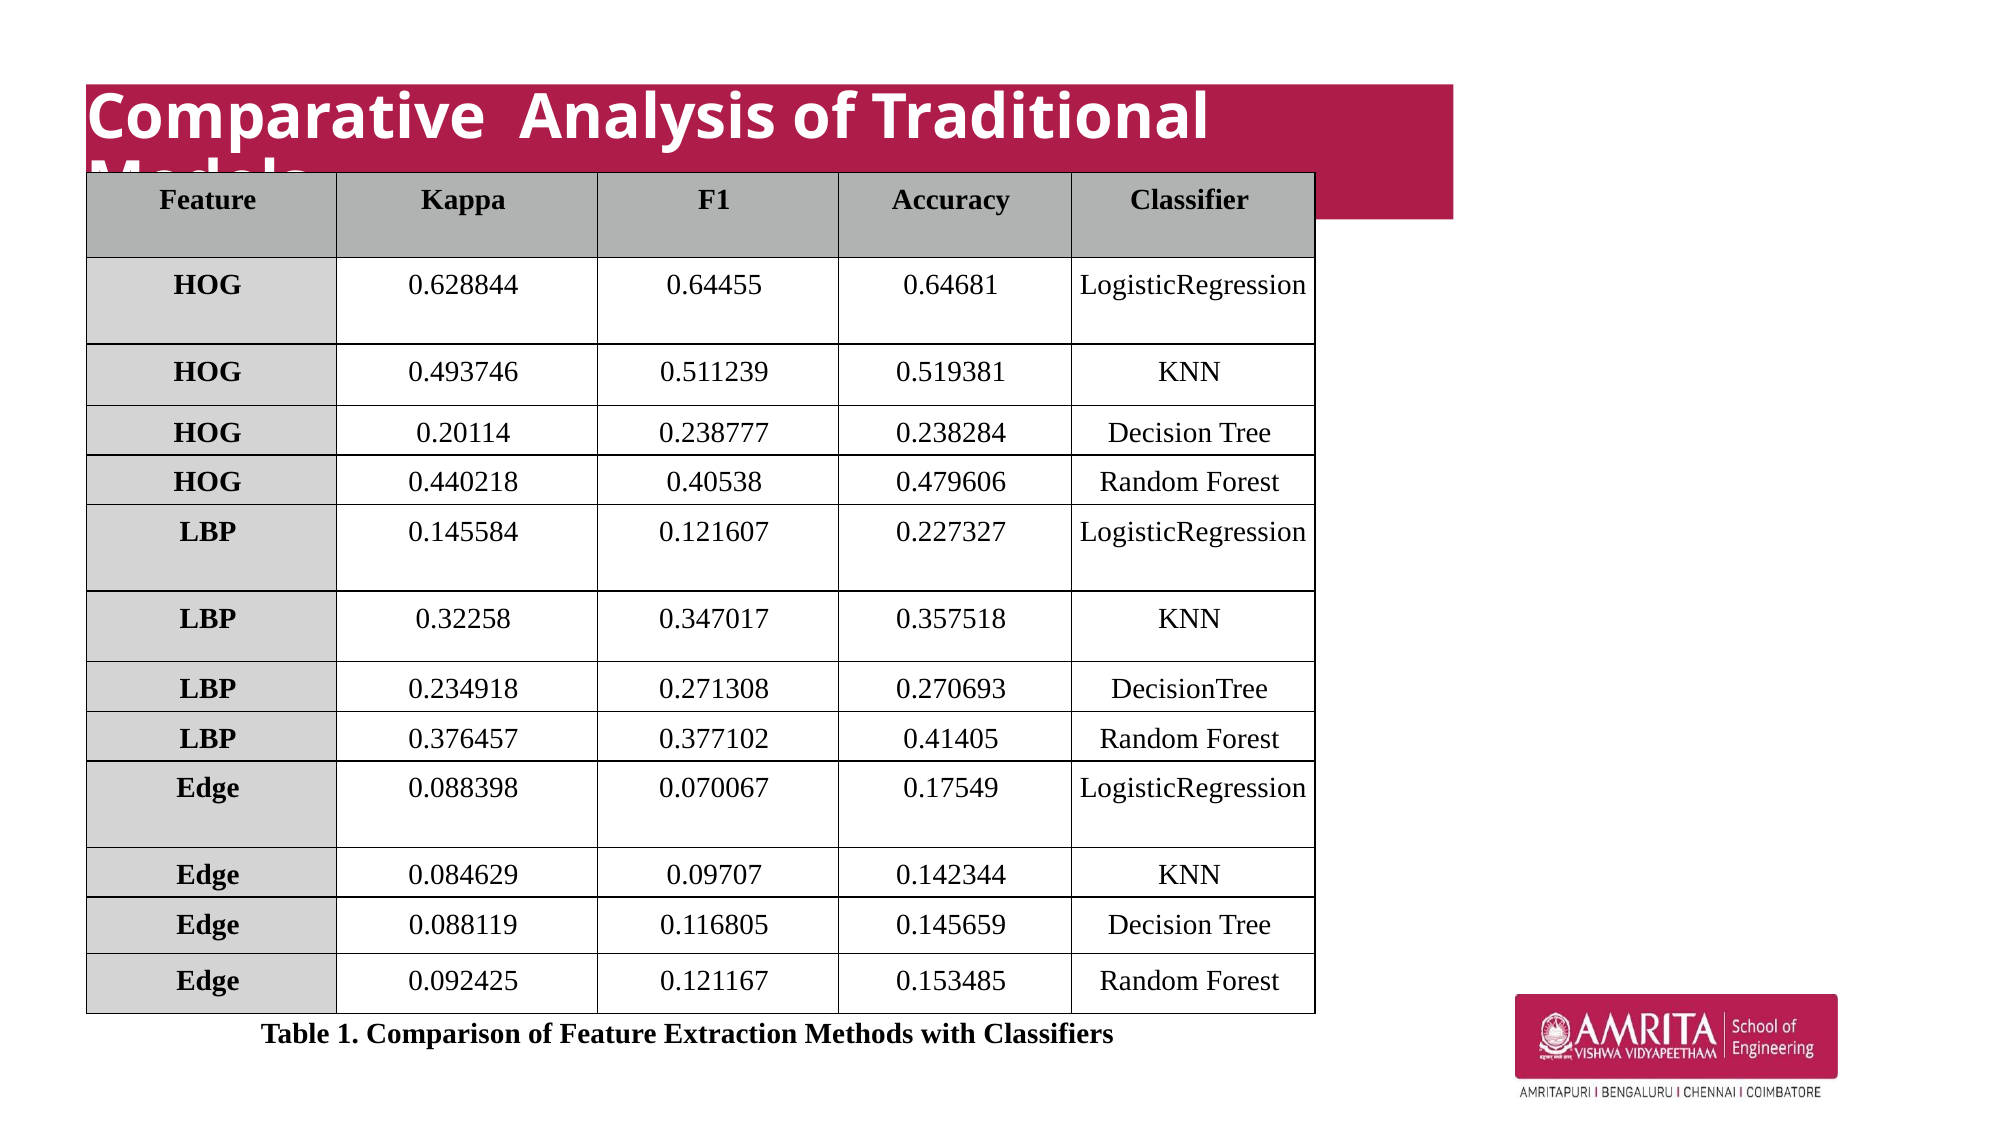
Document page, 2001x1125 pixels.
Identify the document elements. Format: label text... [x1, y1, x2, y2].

table_cell 0.121607 [598, 505, 838, 590]
table_cell 0.376457 [337, 712, 597, 760]
table_cell LBP [87, 712, 336, 760]
table_cell 0.20114 [337, 406, 597, 454]
table_header Classifier [1072, 173, 1314, 257]
table_header Kappa [337, 173, 597, 257]
table_cell DecisionTree [1072, 662, 1314, 711]
table_cell HOG [87, 456, 336, 504]
table_cell HOG [87, 345, 336, 405]
picture [1514, 993, 1838, 1102]
table_cell LogisticRegression [1072, 762, 1314, 847]
table_header F1 [598, 173, 838, 257]
table_cell 0.40538 [598, 456, 838, 504]
table_cell HOG [87, 258, 336, 343]
table_cell 0.088398 [337, 762, 597, 847]
table_cell 0.493746 [337, 345, 597, 405]
table_cell 0.511239 [598, 345, 838, 405]
text_box Table 1. Comparison of Feature Extraction Methods with Classifiers [32, 932, 1343, 1057]
table_cell 0.479606 [839, 456, 1071, 504]
table_cell 0.088119 [337, 898, 597, 953]
table_cell 0.377102 [598, 712, 838, 760]
table_cell Decision Tree [1072, 898, 1314, 953]
table_cell 0.271308 [598, 662, 838, 711]
table_cell KNN [1072, 345, 1314, 405]
table_cell 0.145659 [839, 898, 1071, 953]
table_cell 0.234918 [337, 662, 597, 711]
table_cell LBP [87, 592, 336, 661]
table_cell KNN [1072, 848, 1314, 896]
table_cell Edge [87, 898, 336, 953]
table_cell 0.17549 [839, 762, 1071, 847]
table_cell Random Forest [1072, 954, 1314, 1013]
table_cell Edge [87, 954, 336, 1013]
table_cell 0.238284 [839, 406, 1071, 454]
table_cell Decision Tree [1072, 406, 1314, 454]
table_cell 0.153485 [839, 954, 1071, 1013]
table_cell 0.09707 [598, 848, 838, 896]
table_cell 0.092425 [337, 954, 597, 1013]
text_box Comparative Analysis of Traditional Models [86, 84, 1454, 220]
table_cell 0.070067 [598, 762, 838, 847]
table_cell LBP [87, 662, 336, 711]
table_cell 0.440218 [337, 456, 597, 504]
table_cell 0.238777 [598, 406, 838, 454]
table_cell Random Forest [1072, 712, 1314, 760]
table_cell 0.41405 [839, 712, 1071, 760]
table_cell Random Forest [1072, 456, 1314, 504]
table_cell Edge [87, 848, 336, 896]
table_cell 0.64681 [839, 258, 1071, 343]
table_cell 0.628844 [337, 258, 597, 343]
table_cell LBP [87, 505, 336, 590]
table_cell 0.227327 [839, 505, 1071, 590]
table_cell LogisticRegression [1072, 505, 1314, 590]
table_cell 0.142344 [839, 848, 1071, 896]
table_cell 0.519381 [839, 345, 1071, 405]
table_cell LogisticRegression [1072, 258, 1314, 343]
table_header Accuracy [839, 173, 1071, 257]
table_header Feature [87, 173, 336, 257]
table_cell KNN [1072, 592, 1314, 661]
table_cell 0.145584 [337, 505, 597, 590]
table_cell 0.347017 [598, 592, 838, 661]
table_cell 0.270693 [839, 662, 1071, 711]
table_cell HOG [87, 406, 336, 454]
table_cell 0.32258 [337, 592, 597, 661]
table_cell 0.084629 [337, 848, 597, 896]
table_cell 0.121167 [598, 954, 838, 1013]
table_cell Edge [87, 762, 336, 847]
table_cell 0.357518 [839, 592, 1071, 661]
table_cell 0.64455 [598, 258, 838, 343]
table_cell 0.116805 [598, 898, 838, 953]
